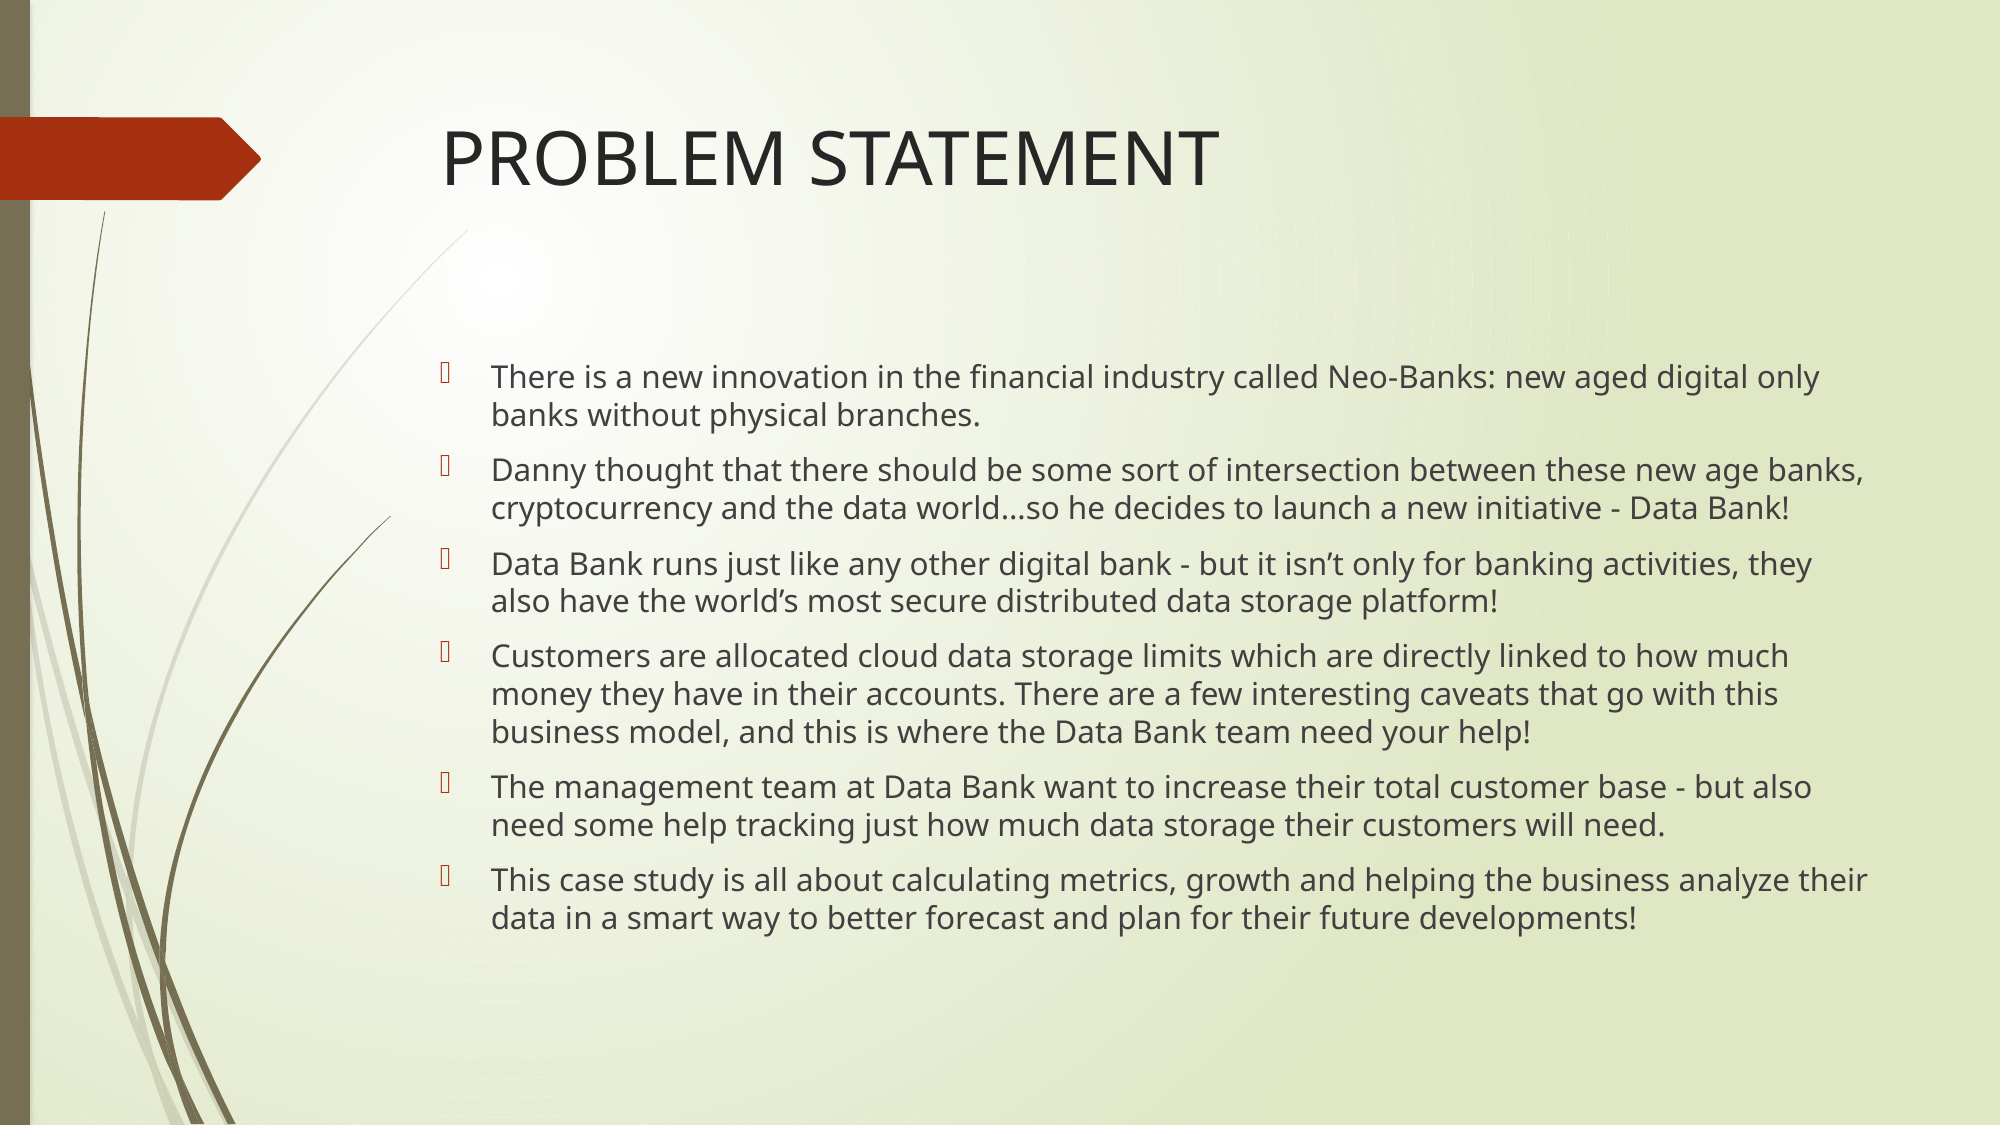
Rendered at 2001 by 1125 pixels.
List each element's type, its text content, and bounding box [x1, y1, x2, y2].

list There is a new innovation in the financial industry called Neo-Banks: new aged digital only banks without physical branches. Danny thought that there should be some sort of intersection between these new age banks, cryptocurrency and the data world…so he decides to launch a new initiative - Data Bank! Data Bank runs just like any other digital bank - but it isn’t only for banking activities, they also have the world’s most secure distributed data storage platform! Customers are allocated cloud data storage limits which are directly linked to how much money they have in their accounts. There are a few interesting caveats that go with this business model, and this is where the Data Bank team need your help! The management team at Data Bank want to increase their total customer base - but also need some help tracking just how much data storage their customers will need. This case study is all about calculating metrics, growth and helping the business analyze their data in a smart way to better forecast and plan for their future developments! [424, 350, 1888, 970]
title PROBLEM STATEMENT [425, 102, 1888, 313]
